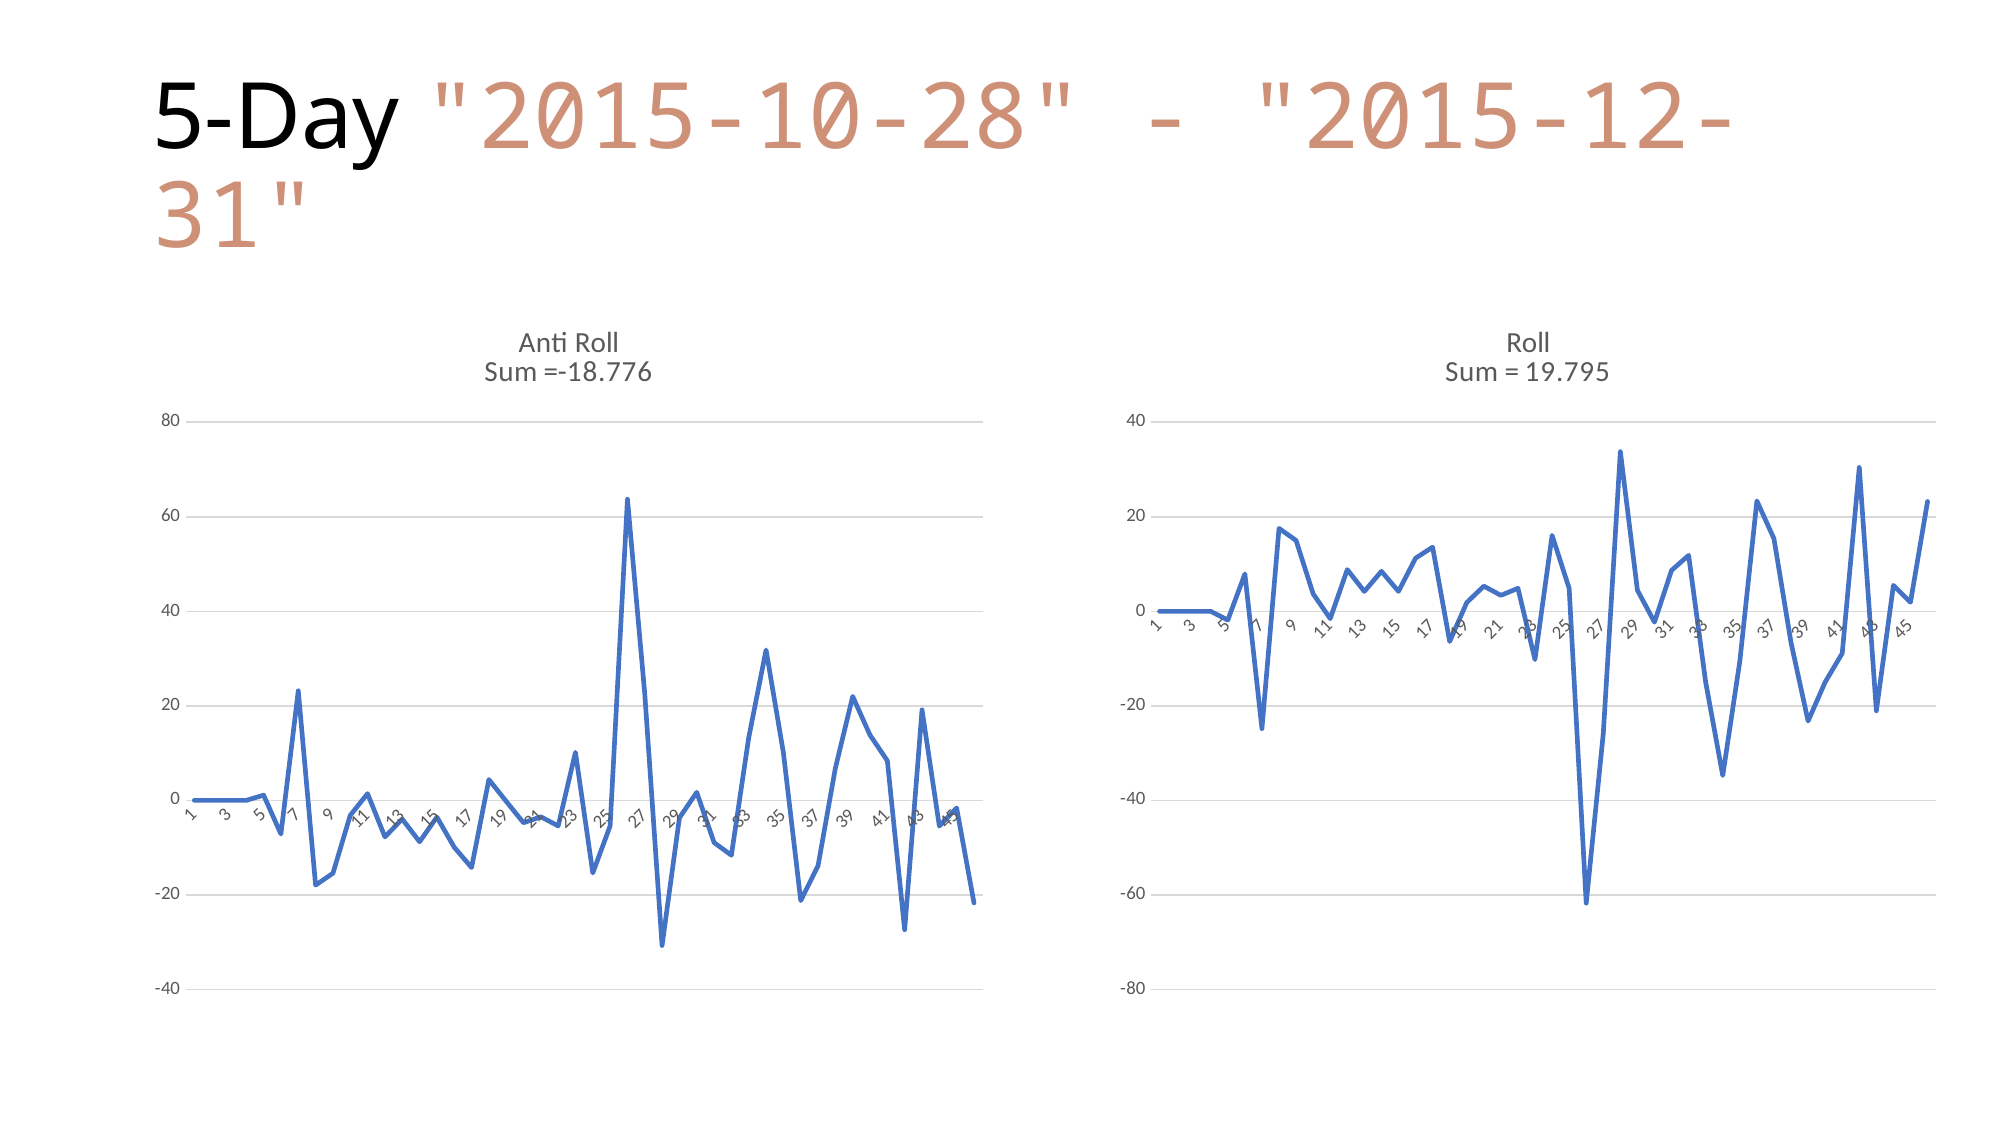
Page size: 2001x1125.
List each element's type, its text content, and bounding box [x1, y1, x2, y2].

chart [1103, 299, 1954, 1014]
title 5-Day "2015-10-28" - "2015-12-31" [137, 59, 1863, 278]
chart [137, 299, 1000, 1014]
